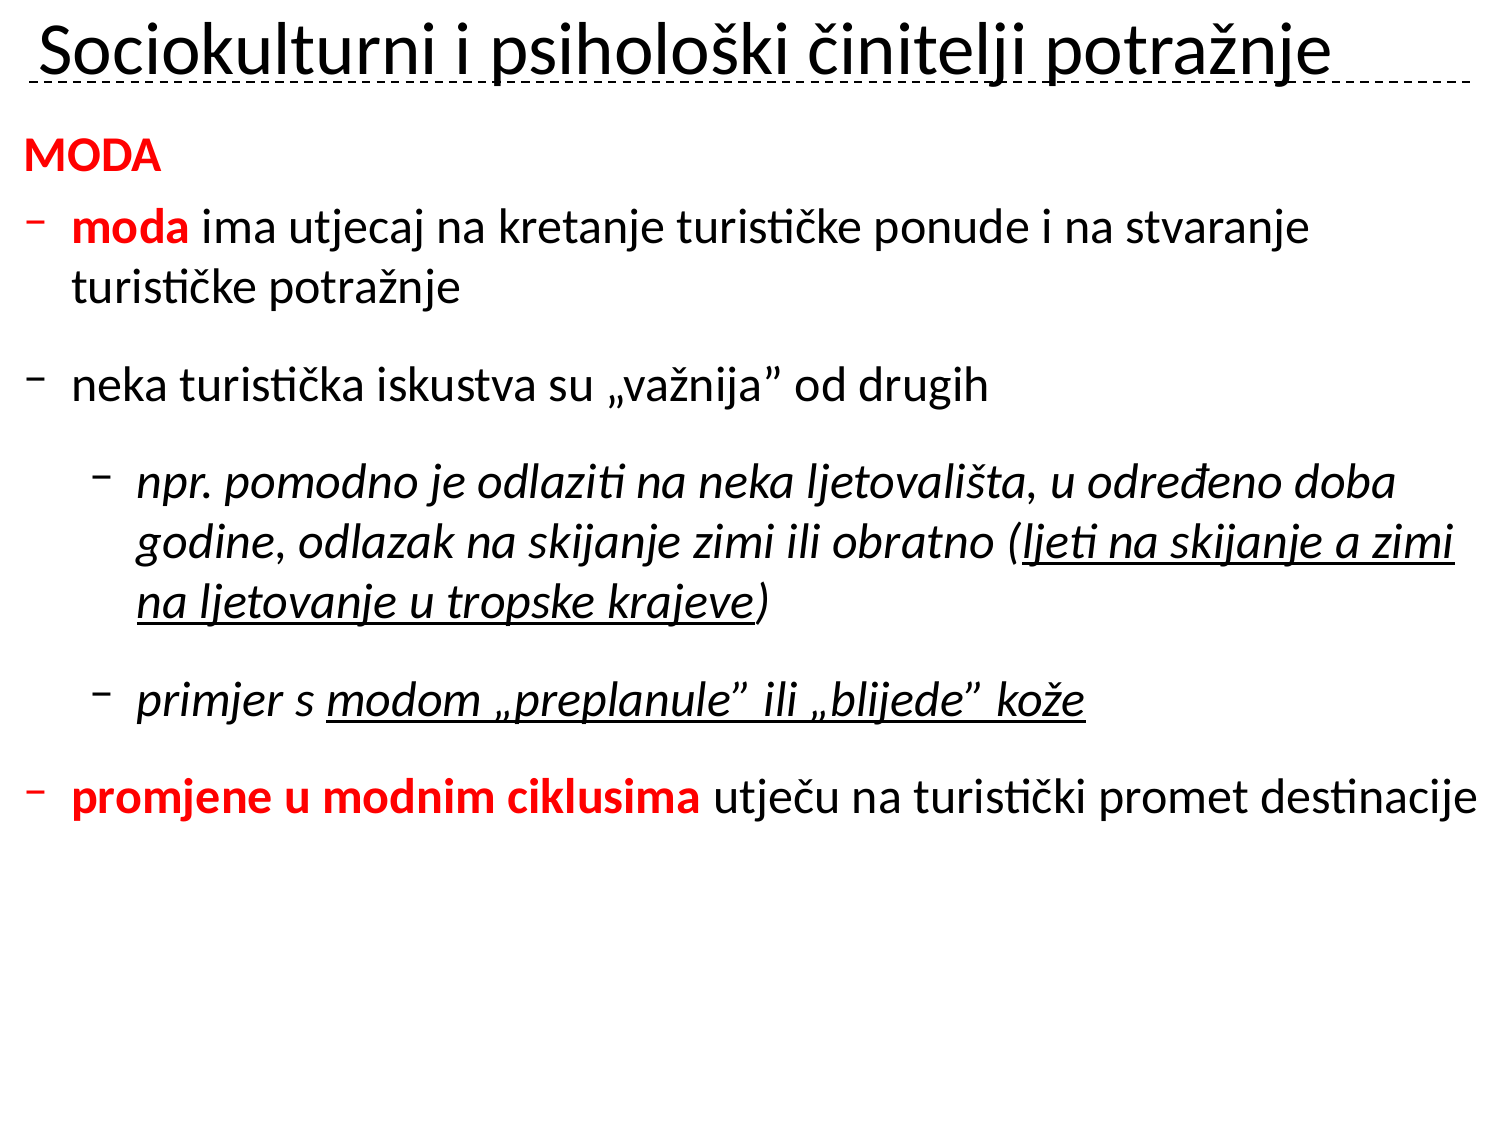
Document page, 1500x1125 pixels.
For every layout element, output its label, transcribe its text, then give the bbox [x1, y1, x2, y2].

list MODA moda ima utjecaj na kretanje turističke ponude i na stvaranje turističke potražnje neka turistička iskustva su „važnija” od drugih npr. pomodno je odlaziti na neka ljetovališta, u određeno doba godine, odlazak na skijanje zimi ili obratno (ljeti na skijanje a zimi na ljetovanje u tropske krajeve) primjer s modom „preplanule” ili „blijede” kože promjene u modnim ciklusima utječu na turistički promet destinacije [0, 113, 1500, 1125]
title Sociokulturni i psihološki činitelji potražnje [23, 0, 1477, 98]
